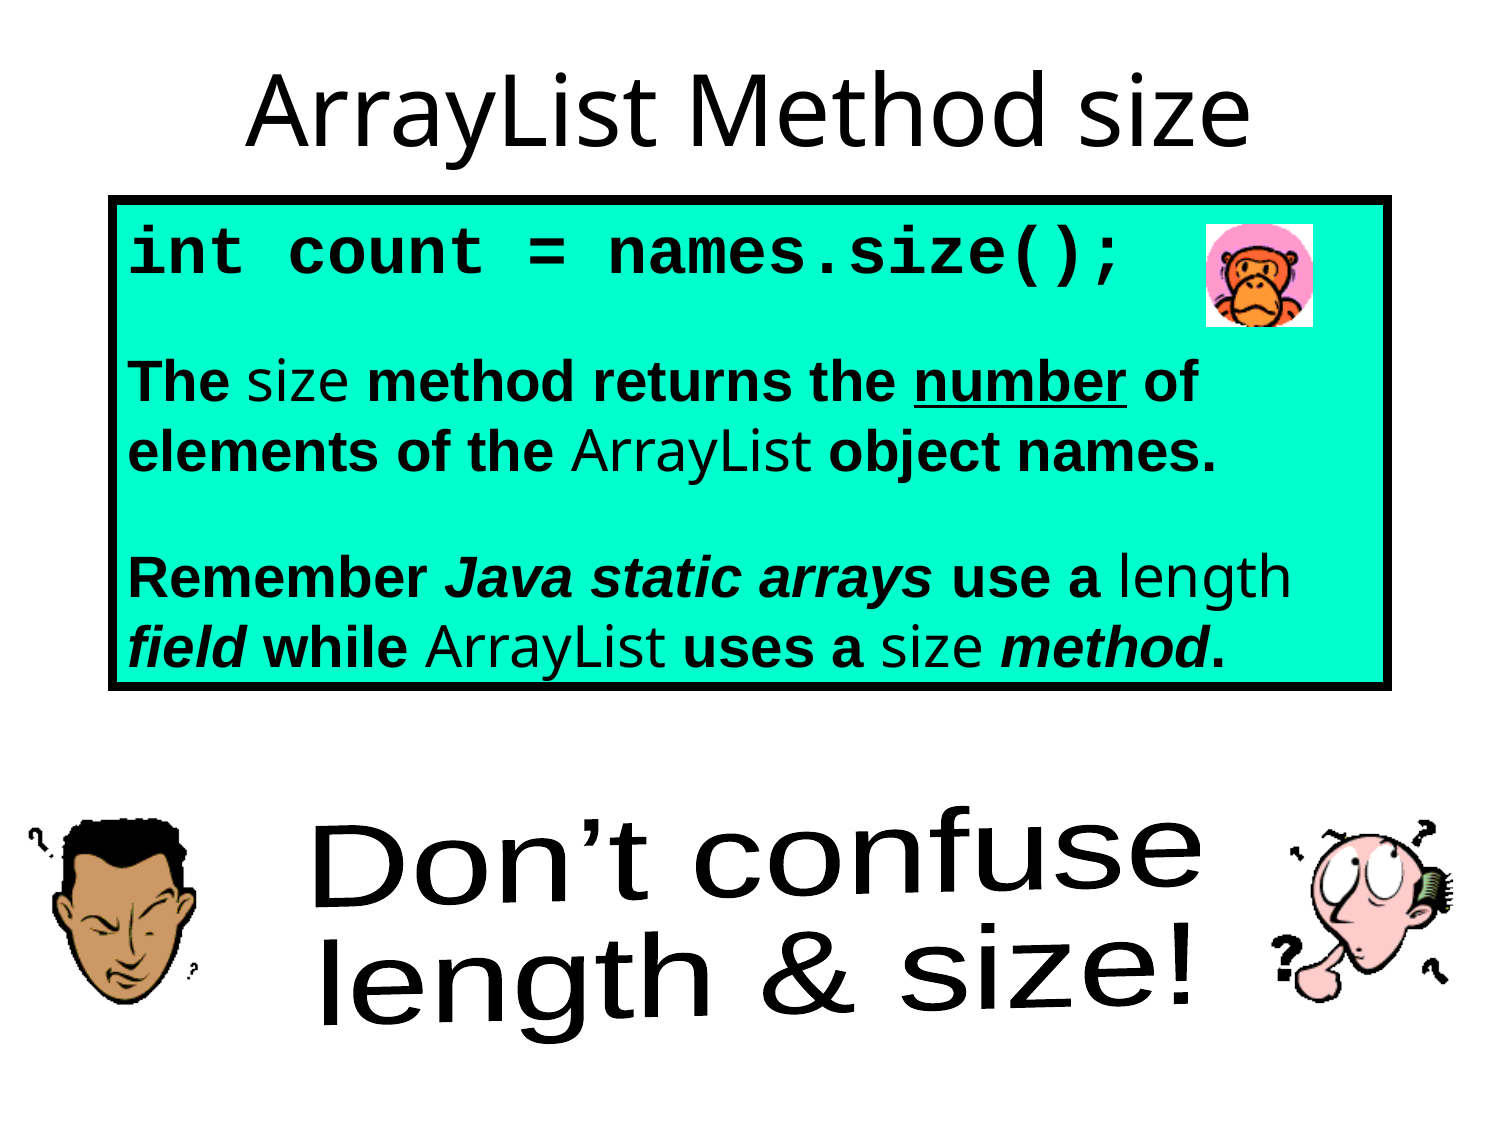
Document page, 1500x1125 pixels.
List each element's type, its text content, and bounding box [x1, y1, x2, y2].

picture [1205, 224, 1313, 327]
text_box int count = names.size(); The size method returns the number of elements of the ArrayList object names. Remember Java static arrays use a length field while ArrayList uses a size method. [112, 199, 1388, 687]
picture [1262, 812, 1463, 1013]
title ArrayList Method size [0, 12, 1500, 200]
picture [24, 812, 226, 1013]
